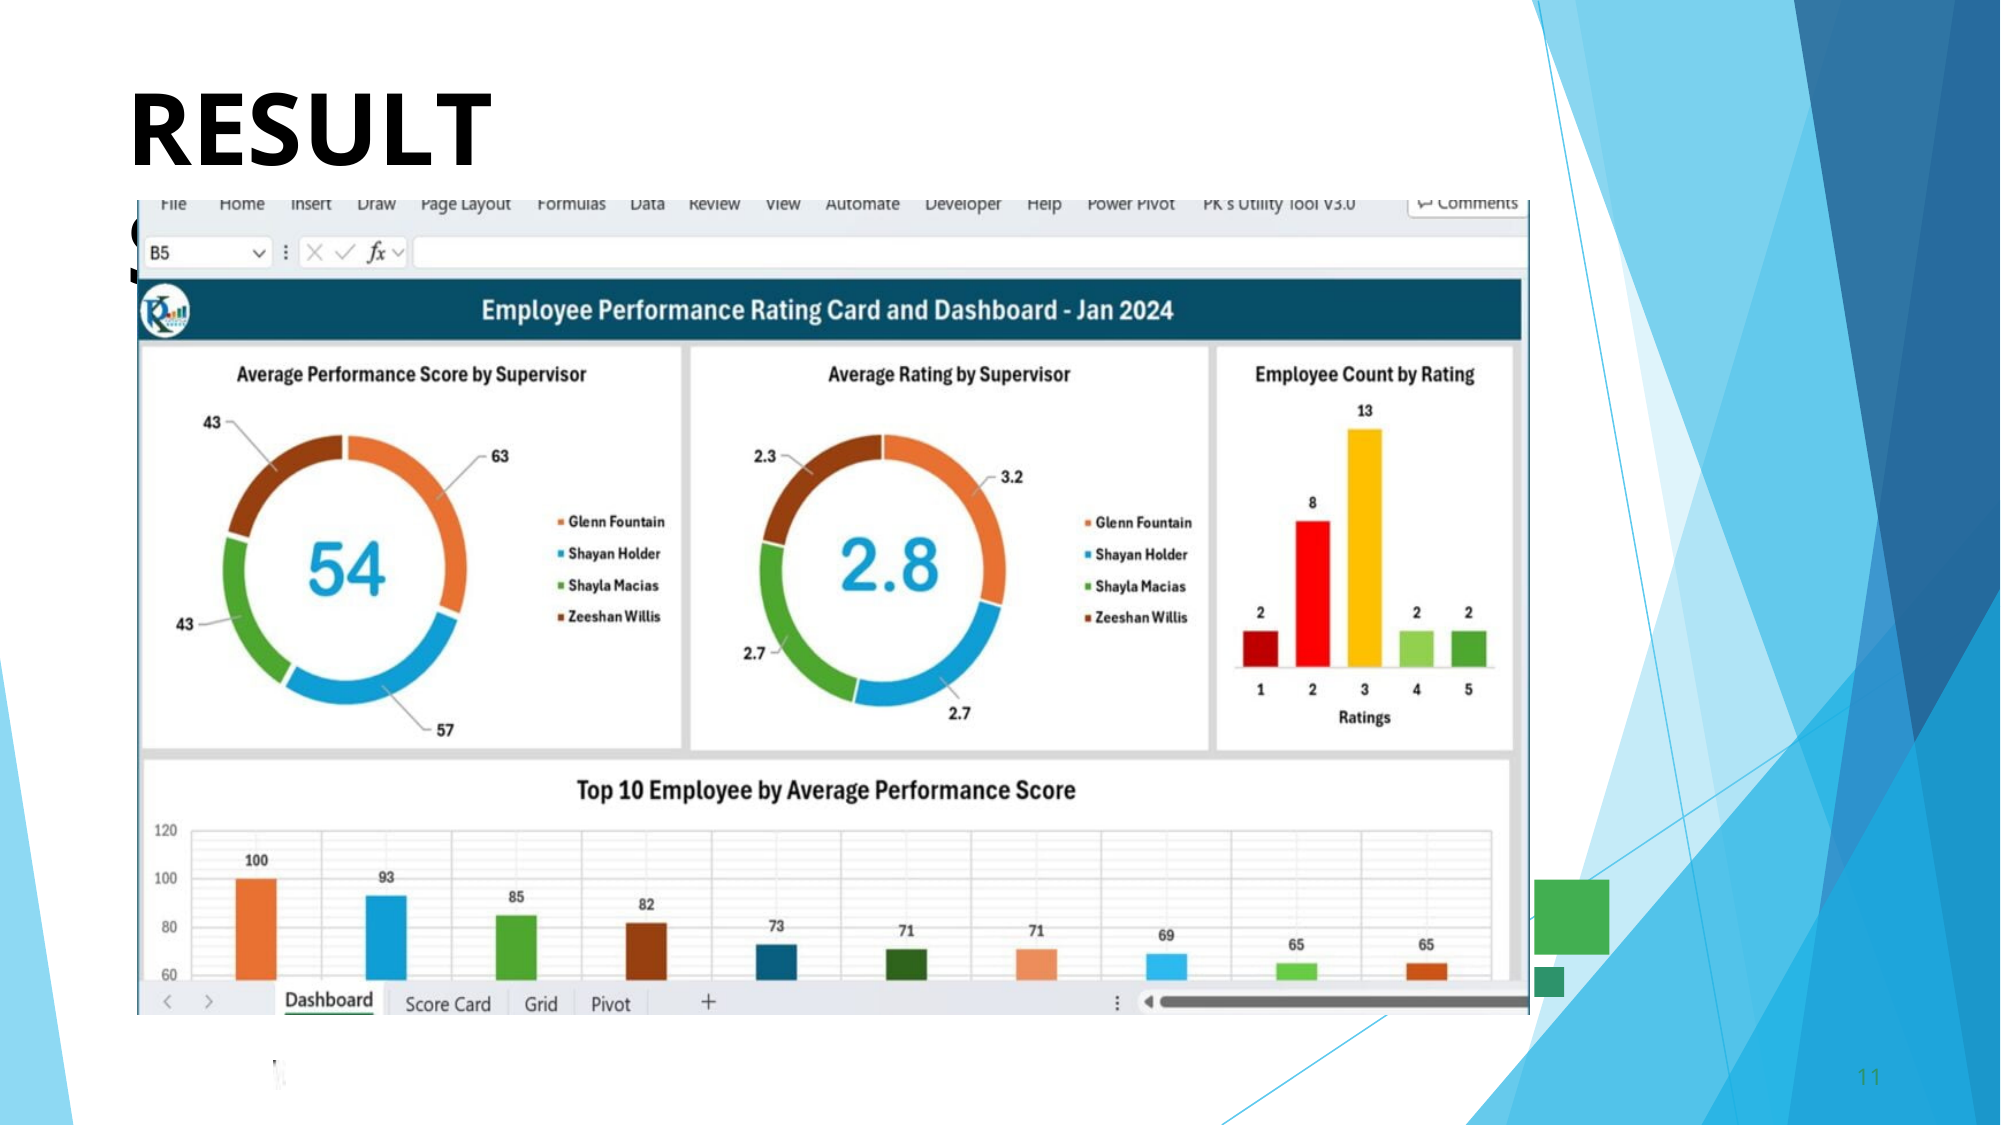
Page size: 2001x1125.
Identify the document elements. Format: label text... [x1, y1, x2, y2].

text_box [1534, 967, 1565, 997]
title RESULTS [123, 63, 524, 152]
text_box 11 [1849, 1061, 1888, 1095]
text_box [92, 152, 1540, 307]
picture [273, 1060, 287, 1091]
text_box [1534, 879, 1610, 955]
picture [137, 200, 1530, 1015]
